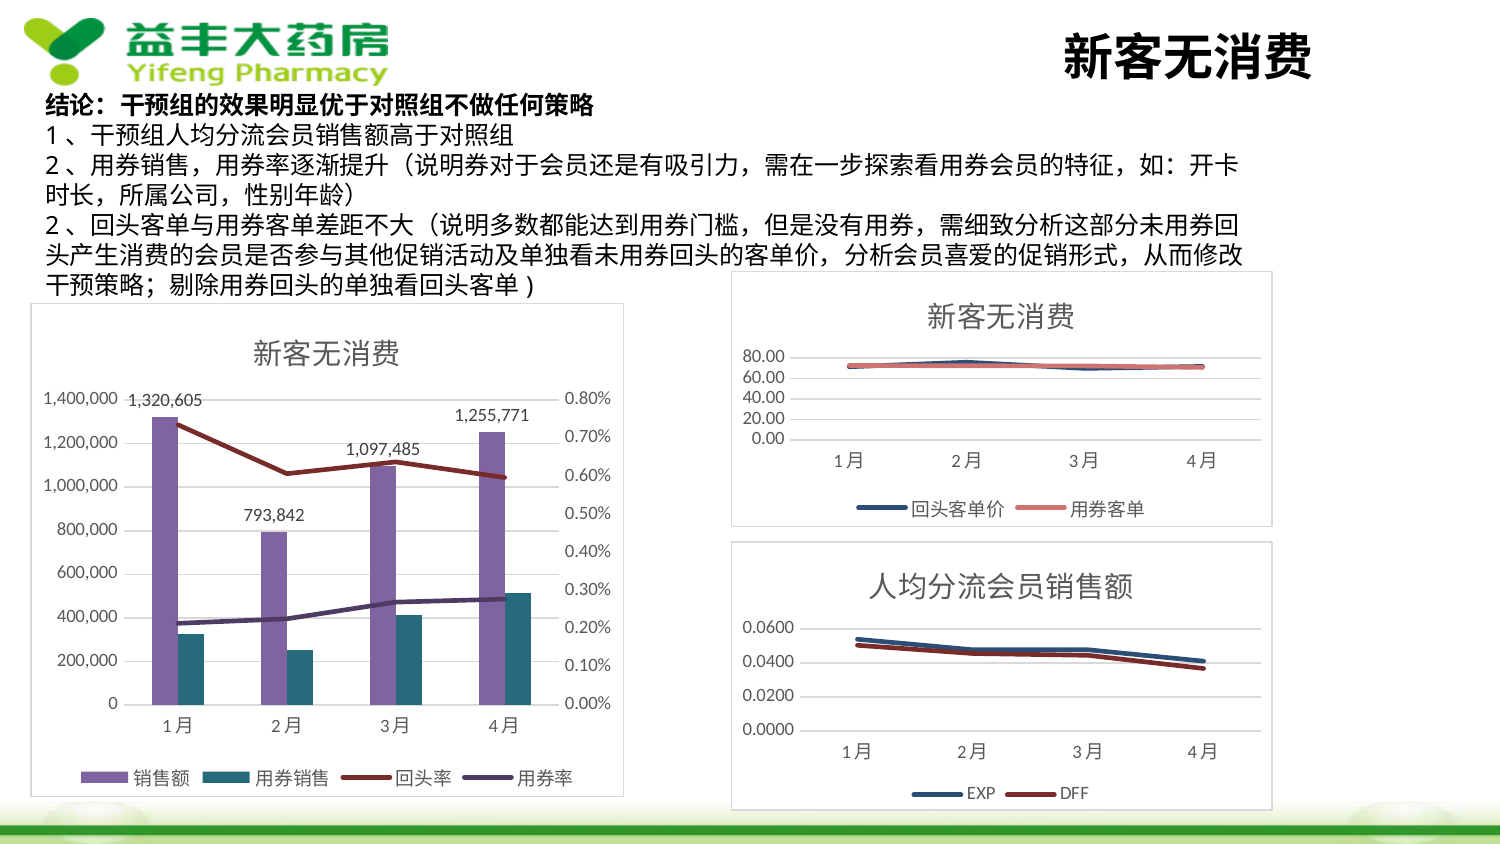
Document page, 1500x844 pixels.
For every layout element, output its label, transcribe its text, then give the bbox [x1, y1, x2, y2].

text_box 新客无消费 [933, 17, 1444, 112]
chart [730, 540, 1274, 812]
chart [730, 270, 1274, 528]
picture [24, 18, 388, 86]
chart [29, 302, 625, 798]
text_box 结论：干预组的效果明显优于对照组不做任何策略 1、干预组人均分流会员销售额高于对照组 2、用券销售，用券率逐渐提升（说明券对于会员还是有吸引力，需在一步探索看用券会员的特征，如：开卡时长，所属公司，性别年龄） 2、回头客单与用券客单差距不大（说明多数都能达到用券门槛，但是没有用券，需细致分析这部分未用券回头产生消费的会员是否参与其他促销活动及单独看未用券回头的客单价，分析会员喜爱的促销形式，从而修改干预策略；剔除用券回头的单独看回头客单) [30, 82, 1273, 337]
picture [0, 802, 1500, 844]
